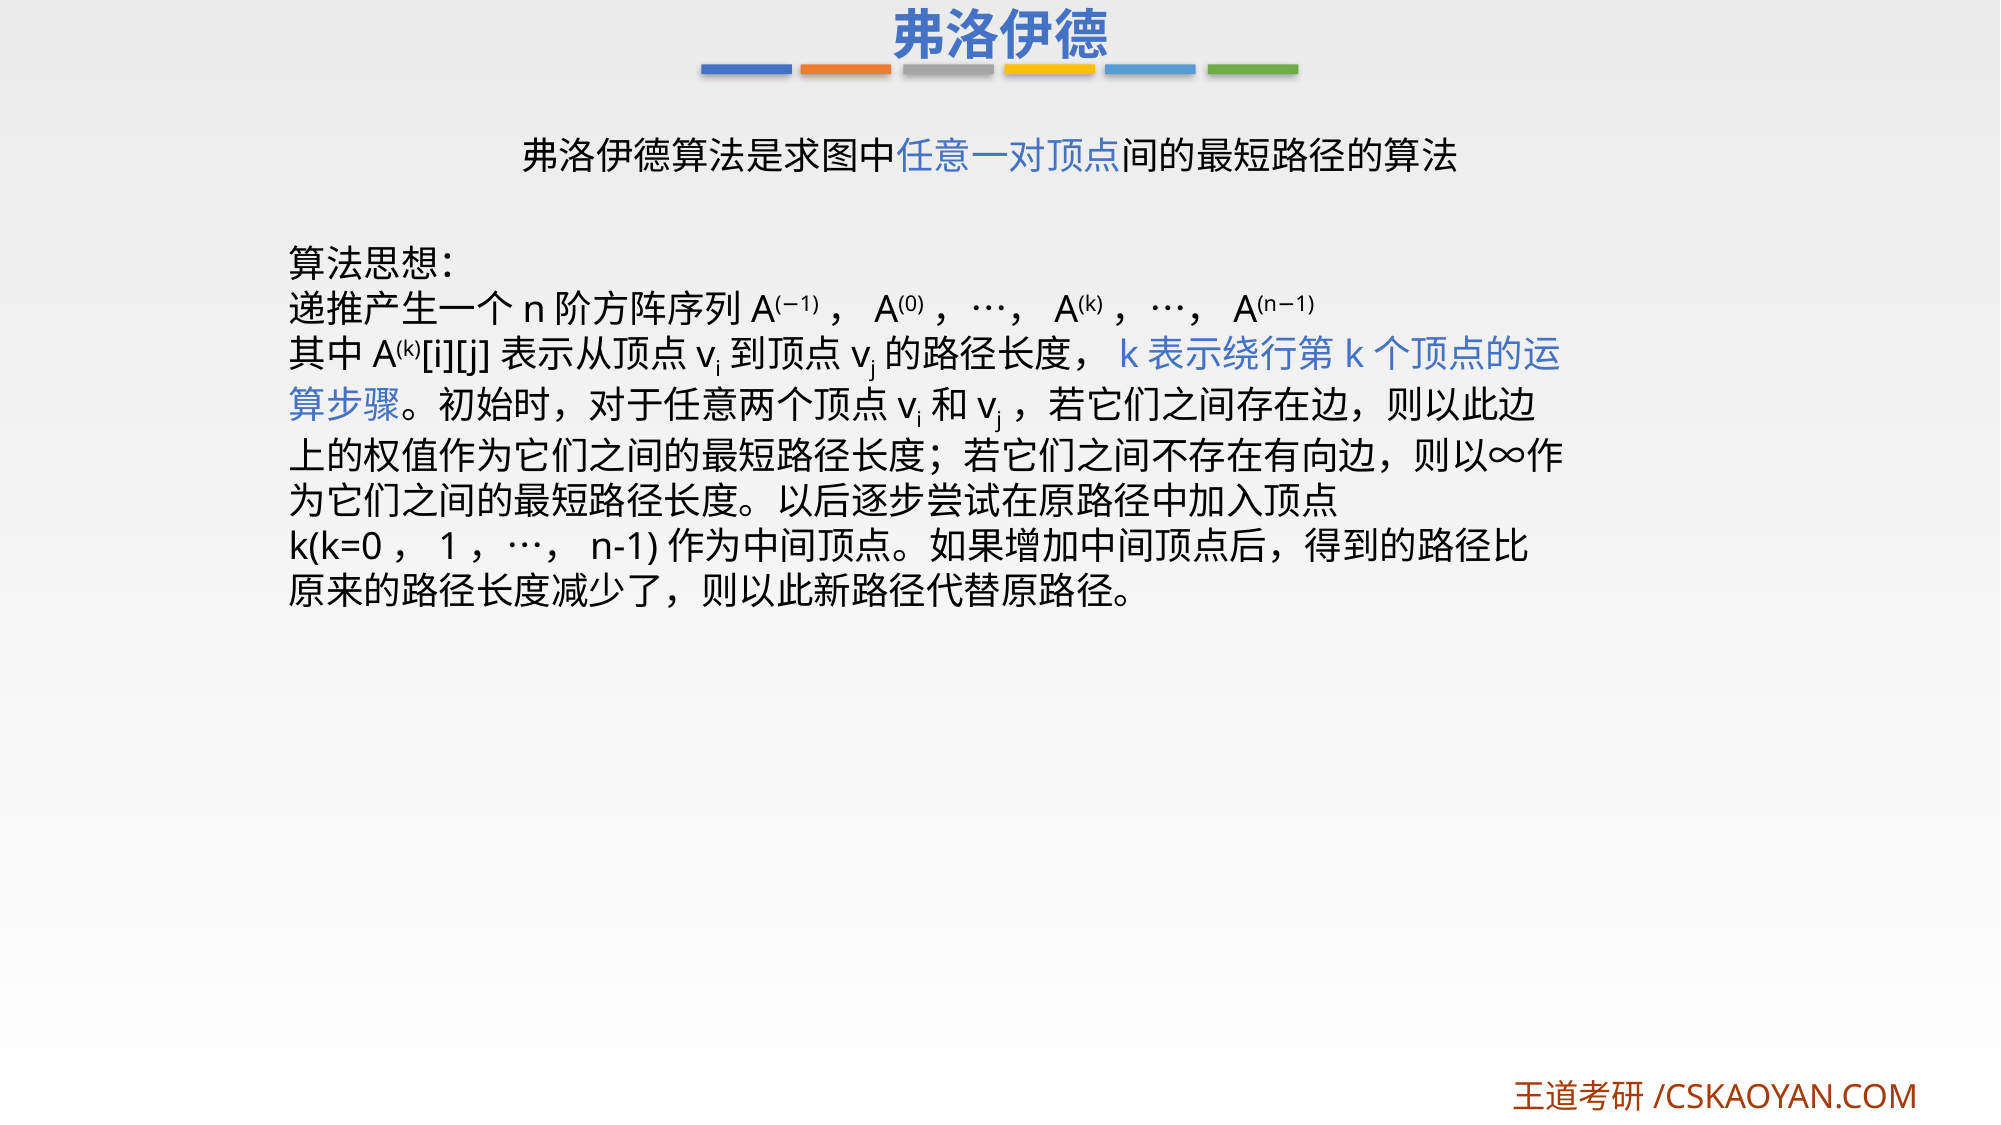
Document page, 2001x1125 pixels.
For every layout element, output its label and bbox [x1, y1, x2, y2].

text_box [506, 124, 1494, 185]
text_box [273, 232, 1580, 620]
footer [1430, 1065, 2000, 1125]
text_box [0, 0, 2000, 75]
